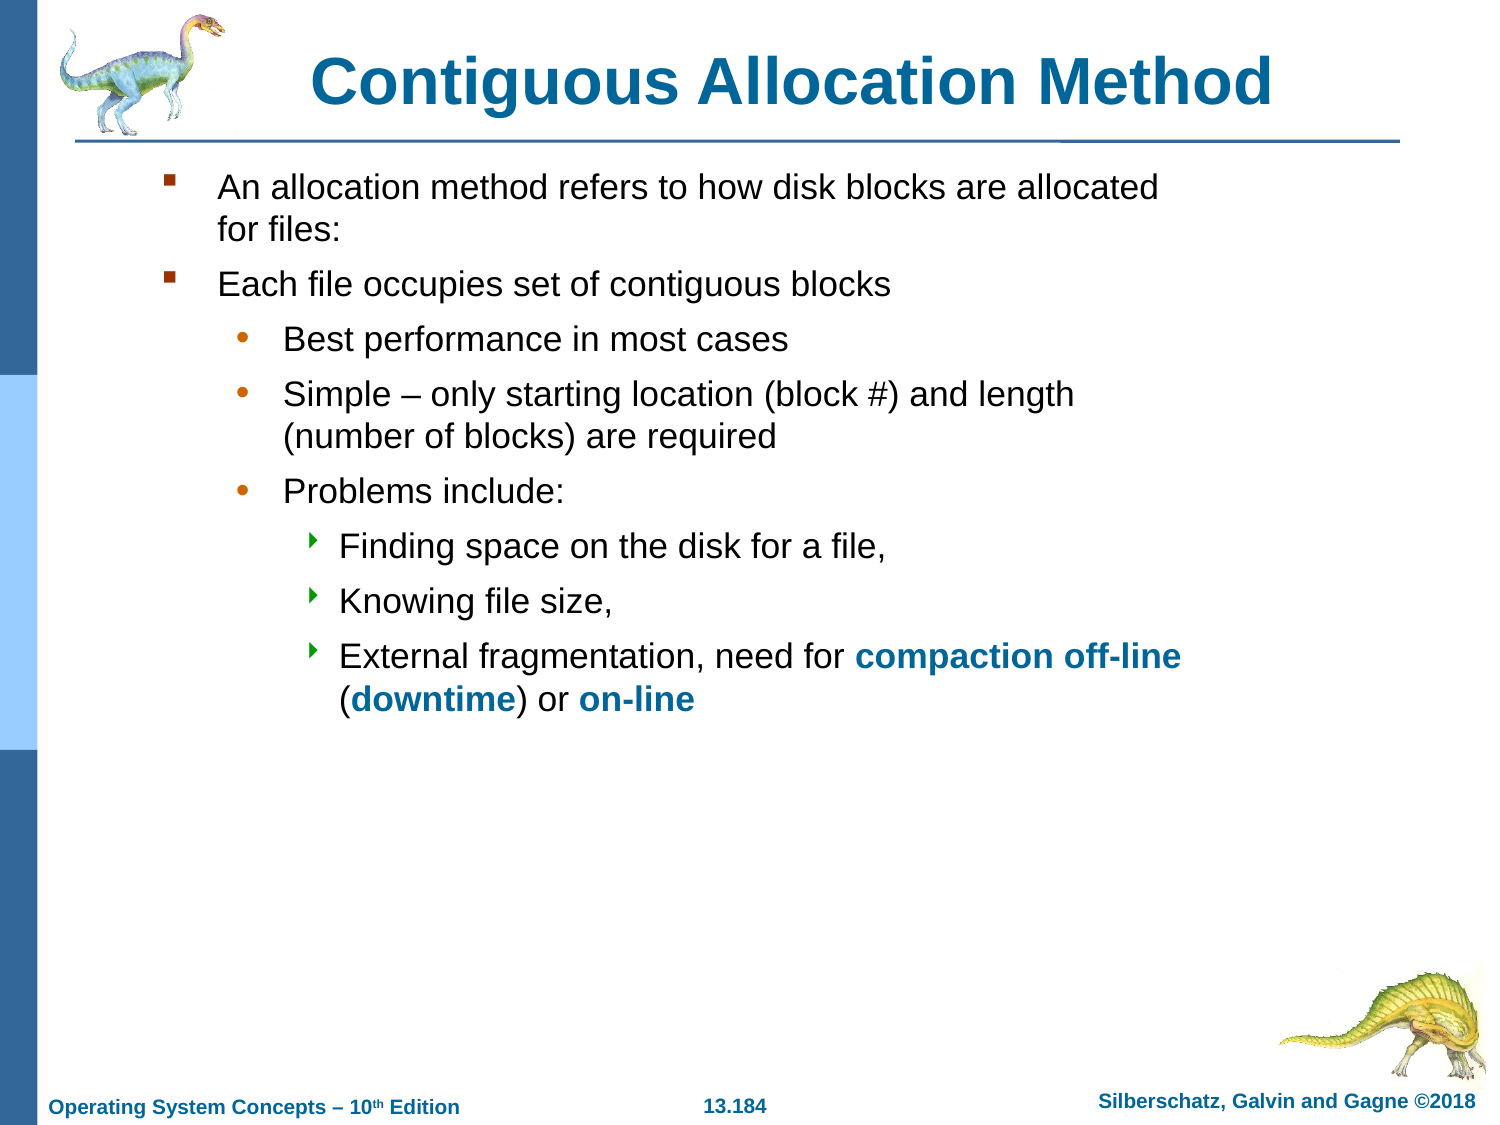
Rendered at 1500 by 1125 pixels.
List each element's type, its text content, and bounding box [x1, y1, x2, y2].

title Contiguous Allocation Method [167, 30, 1437, 126]
picture [1275, 959, 1486, 1090]
picture [46, 0, 243, 149]
list An allocation method refers to how disk blocks are allocated for files: Each file occupies set of contiguous blocks Best performance in most cases Simple – only starting location (block #) and length (number of blocks) are required Problems include: Finding space on the disk for a file, Knowing file size, External fragmentation, need for compaction off-line (downtime) or on-line [145, 156, 1204, 877]
